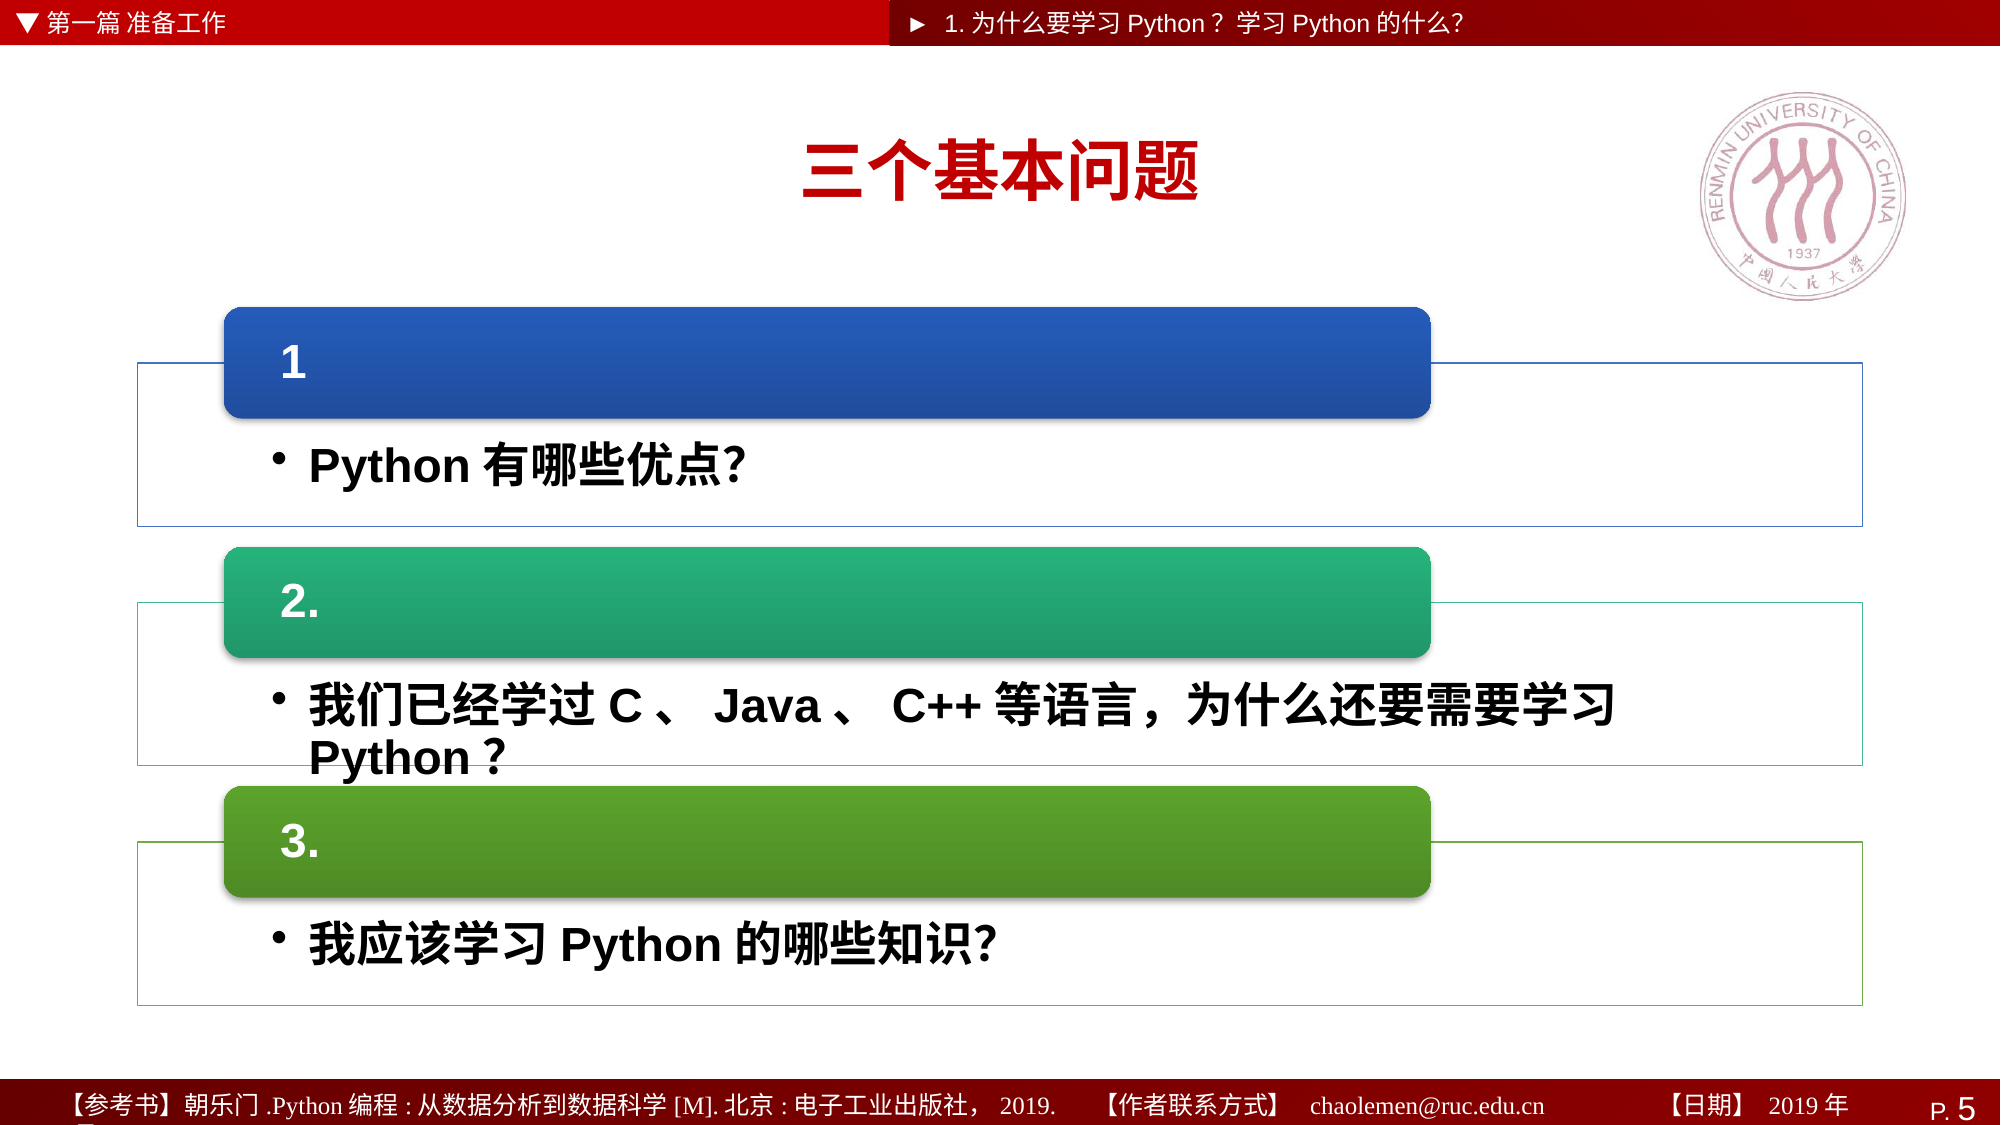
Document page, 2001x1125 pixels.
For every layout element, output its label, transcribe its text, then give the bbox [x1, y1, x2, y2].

picture [1696, 89, 1910, 304]
list ▼第一篇 准备工作 [0, 0, 725, 43]
title 三个基本问题 [137, 59, 1863, 278]
list ► 1.为什么要学习Python？学习Python的什么？ [890, 0, 1556, 59]
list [137, 299, 1863, 1014]
